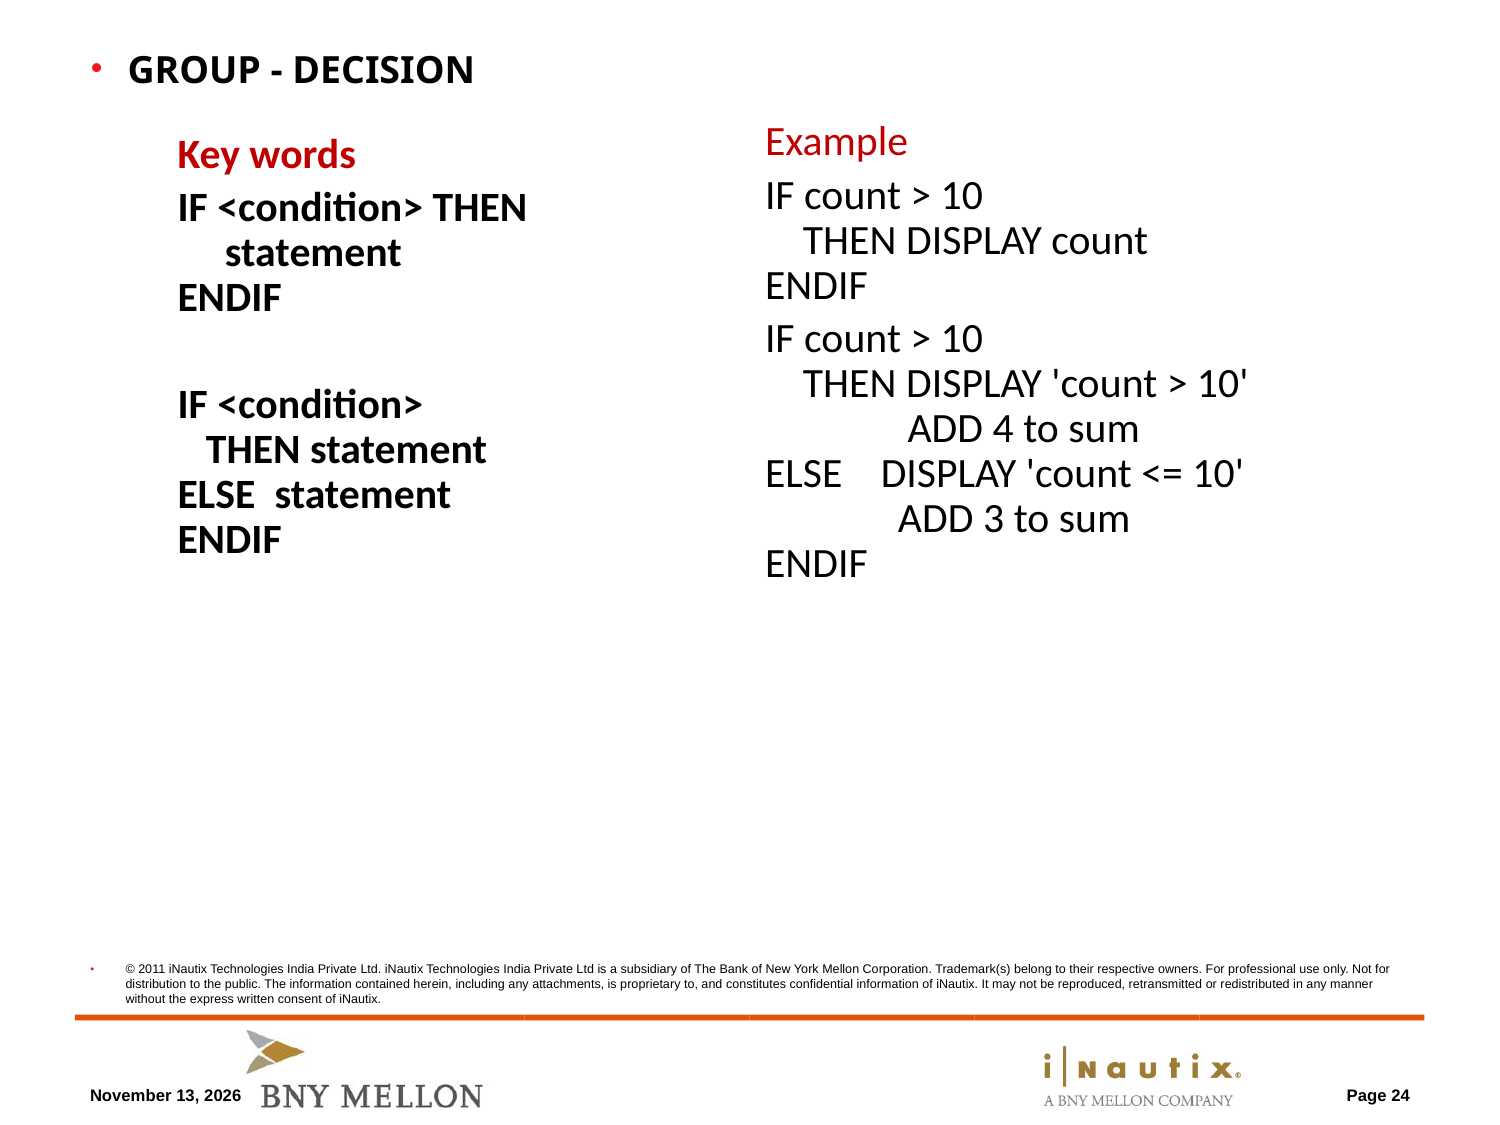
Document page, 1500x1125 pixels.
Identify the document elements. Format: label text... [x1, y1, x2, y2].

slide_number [74, 1037, 388, 1113]
list Key words IF <condition> THEN statement ENDIF IF <condition> THEN statement ELSE statement ENDIF [162, 124, 701, 651]
picture [225, 1022, 511, 1125]
title Group - Decision [74, 0, 526, 193]
slide_number Page 24 [1112, 1037, 1426, 1113]
picture [1037, 1037, 1112, 1111]
text_box Example IF count > 10 THEN DISPLAY count ENDIF IF count > 10 THEN DISPLAY 'count > 10' ADD 4 to sum ELSE DISPLAY 'count <= 10' ADD 3 to sum ENDIF [749, 112, 1288, 650]
